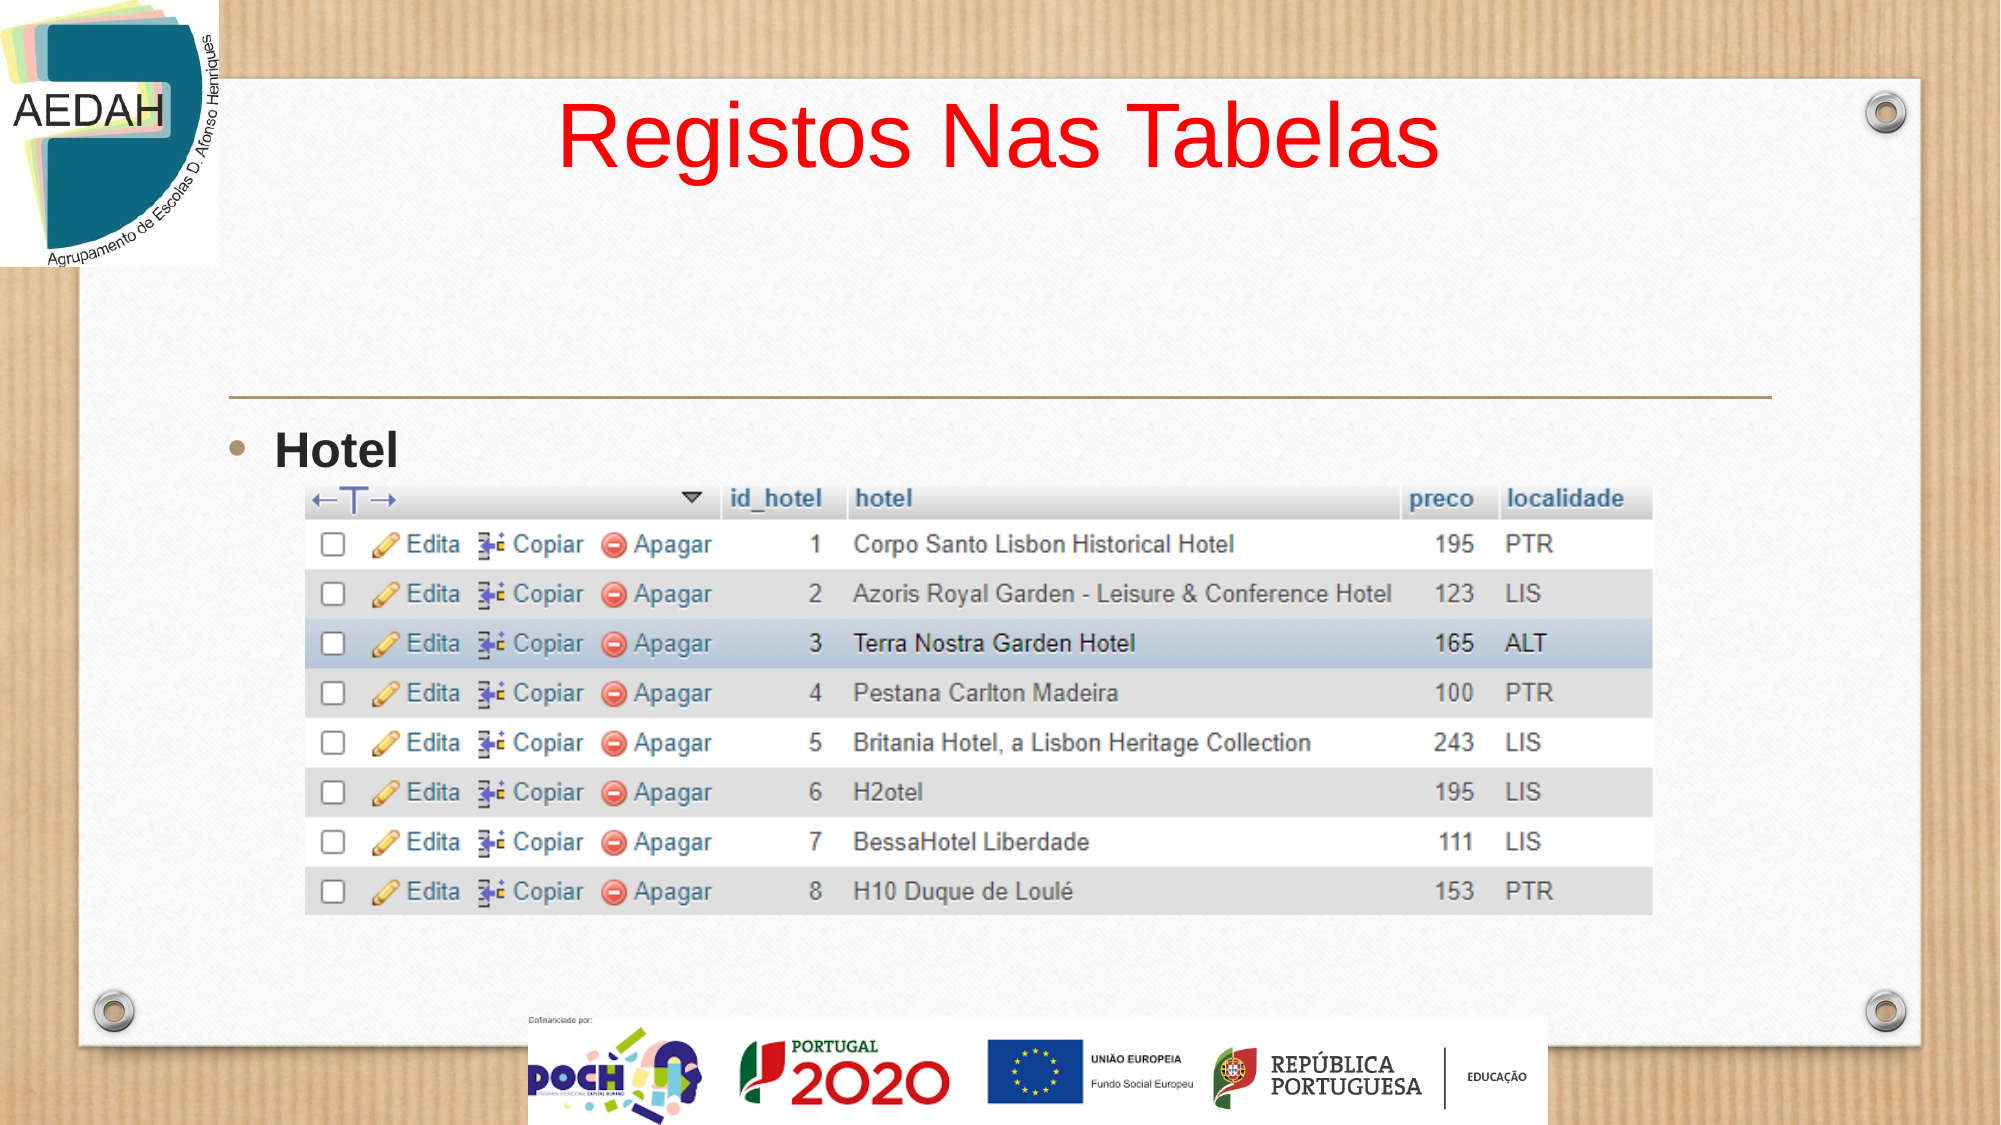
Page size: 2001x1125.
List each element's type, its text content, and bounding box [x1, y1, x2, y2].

list Hotel [212, 409, 1788, 964]
picture [0, 0, 2001, 1125]
title Registos Nas Tabelas [220, 23, 1788, 238]
